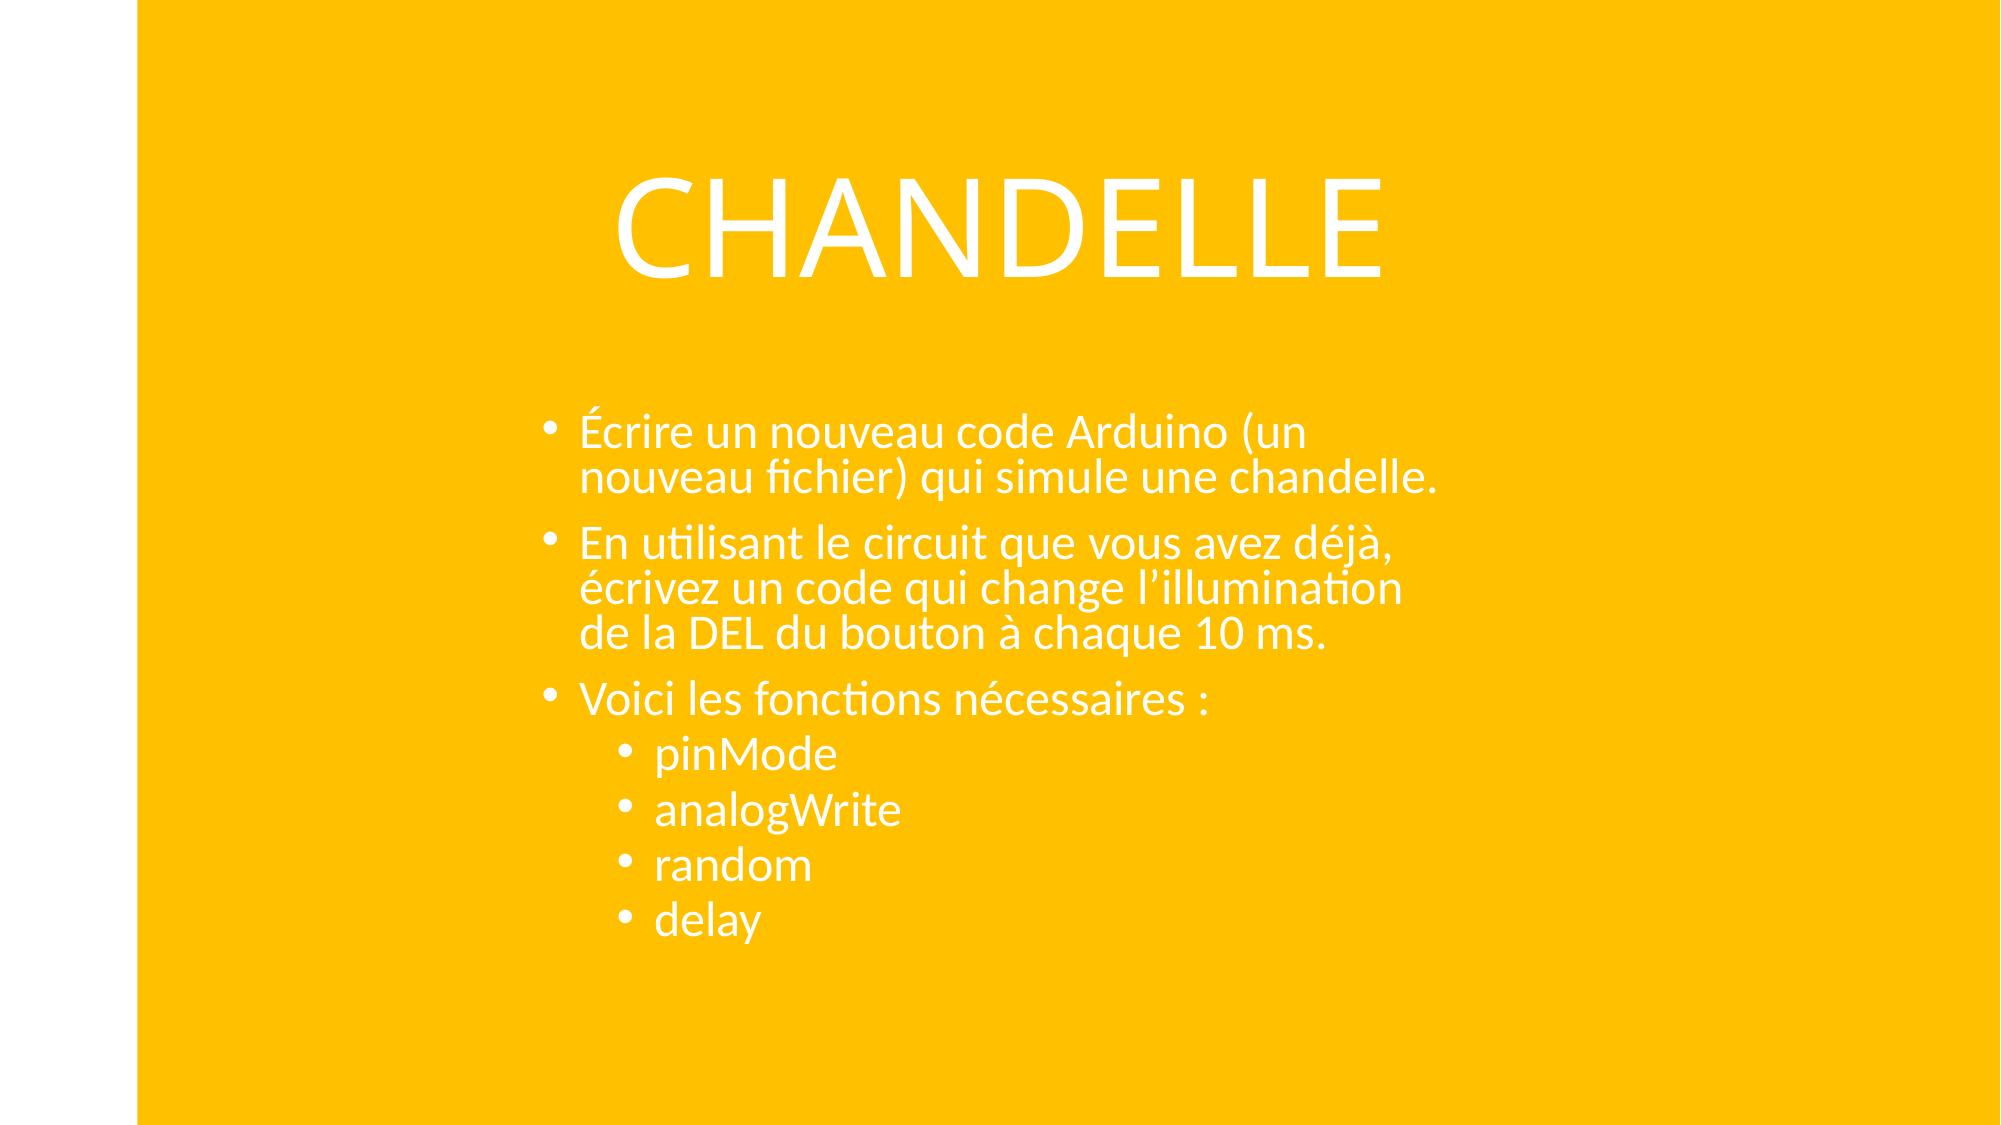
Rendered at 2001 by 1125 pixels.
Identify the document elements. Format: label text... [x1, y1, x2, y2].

title CHANDELLE [472, 88, 1528, 378]
list Écrire un nouveau code Arduino (un nouveau fichier) qui simule une chandelle. En utilisant le circuit que vous avez déjà, écrivez un code qui change l’illumination de la DEL du bouton à chaque 10 ms. Voici les fonctions nécessaires : pinMode analogWrite random delay [526, 405, 1474, 1064]
